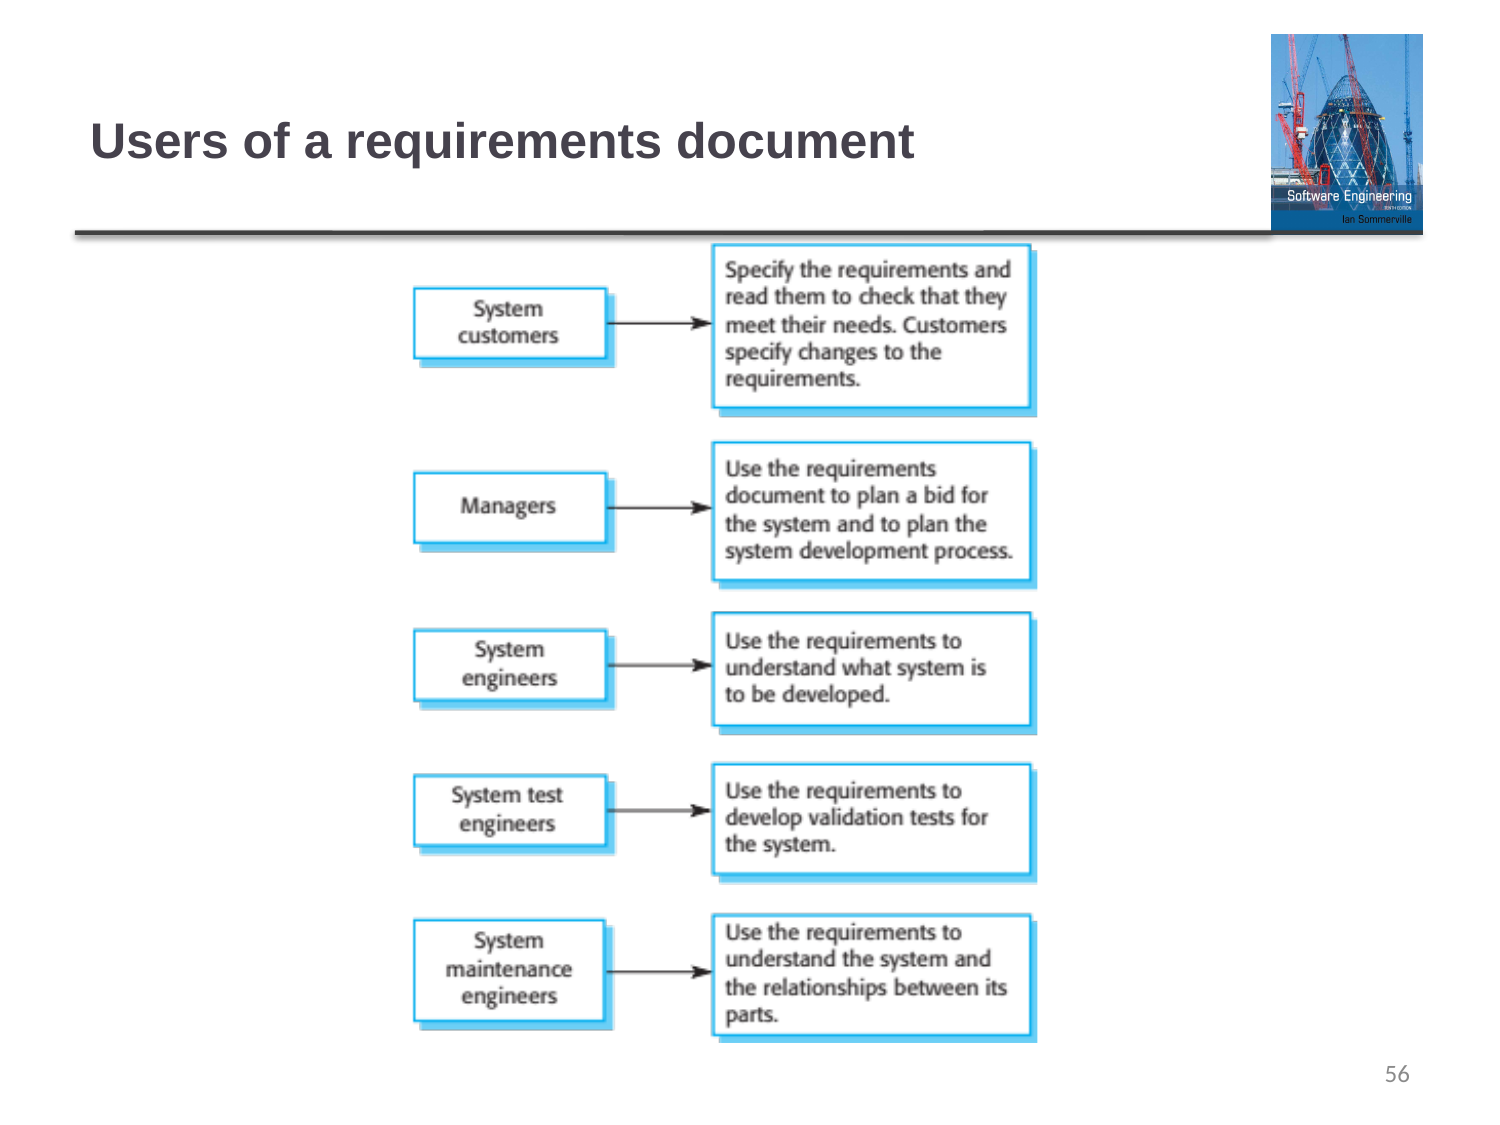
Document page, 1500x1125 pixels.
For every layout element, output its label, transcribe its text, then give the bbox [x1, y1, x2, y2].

picture [412, 243, 1038, 1043]
title Users of a requirements document [74, 44, 1272, 233]
picture [1271, 34, 1423, 230]
slide_number 56 [1074, 1042, 1425, 1103]
